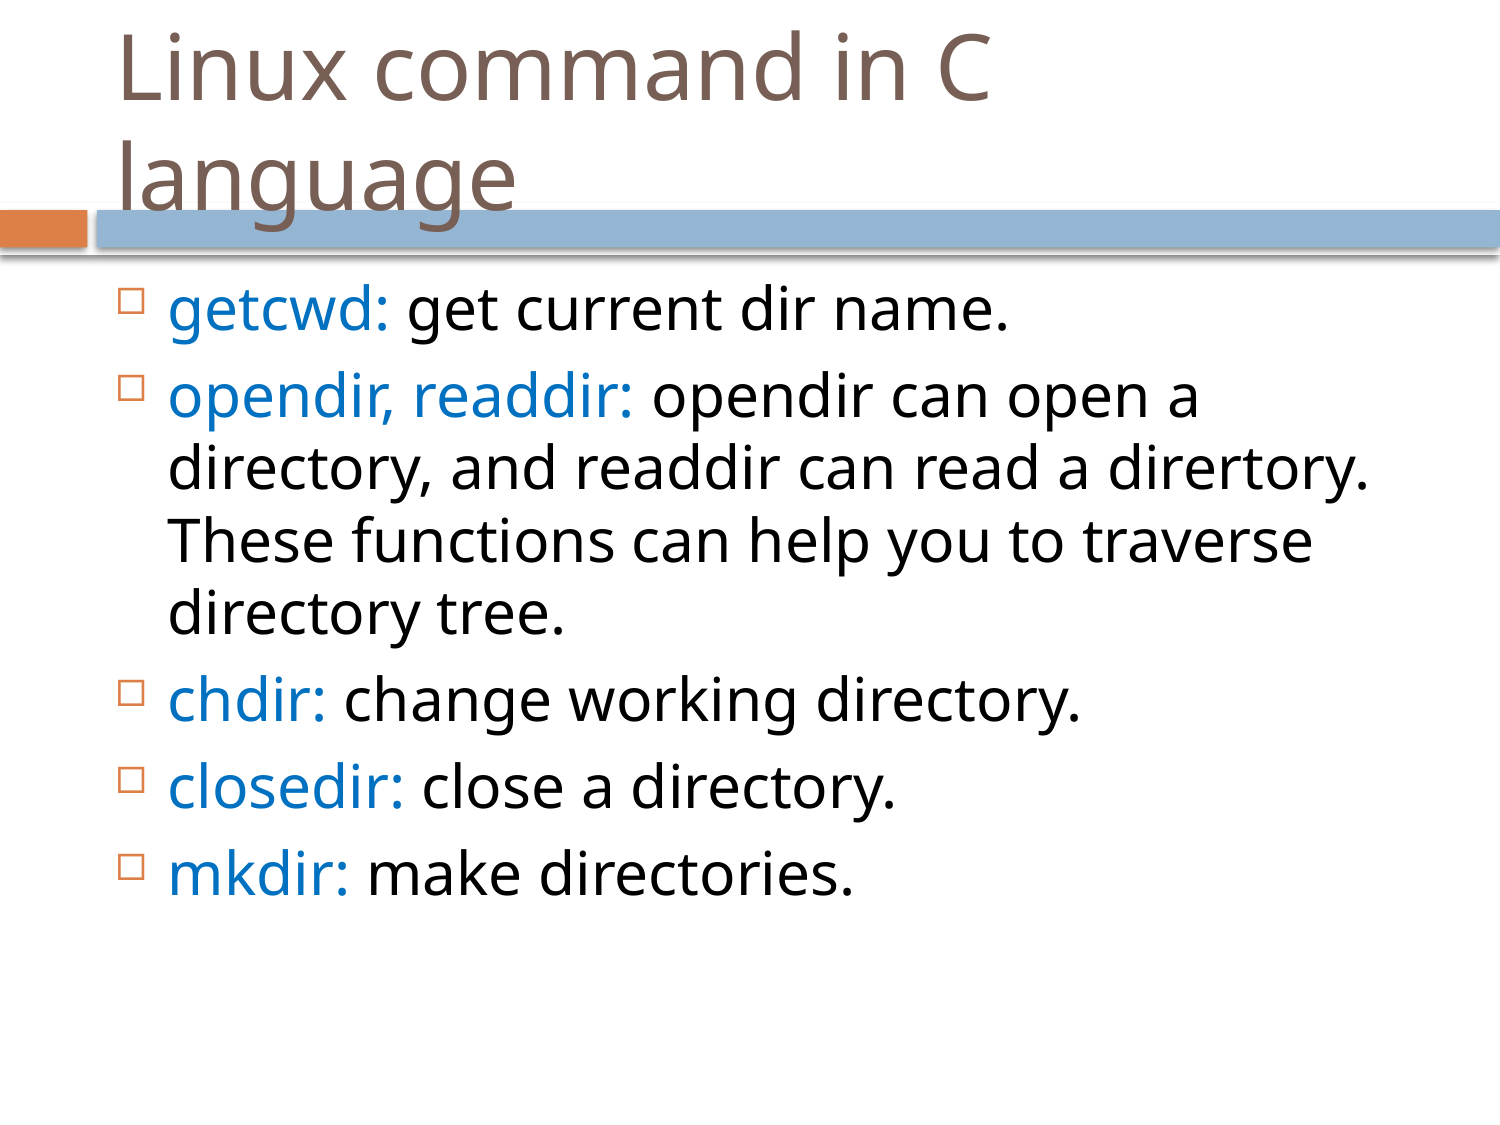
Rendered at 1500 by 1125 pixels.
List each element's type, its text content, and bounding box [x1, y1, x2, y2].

title Linux command in C language [100, 37, 1438, 200]
list getcwd: get current dir name. opendir, readdir: opendir can open a directory, and readdir can read a dirertory. These functions can help you to traverse directory tree. chdir: change working directory. closedir: close a directory. mkdir: make directories. [100, 262, 1438, 1000]
